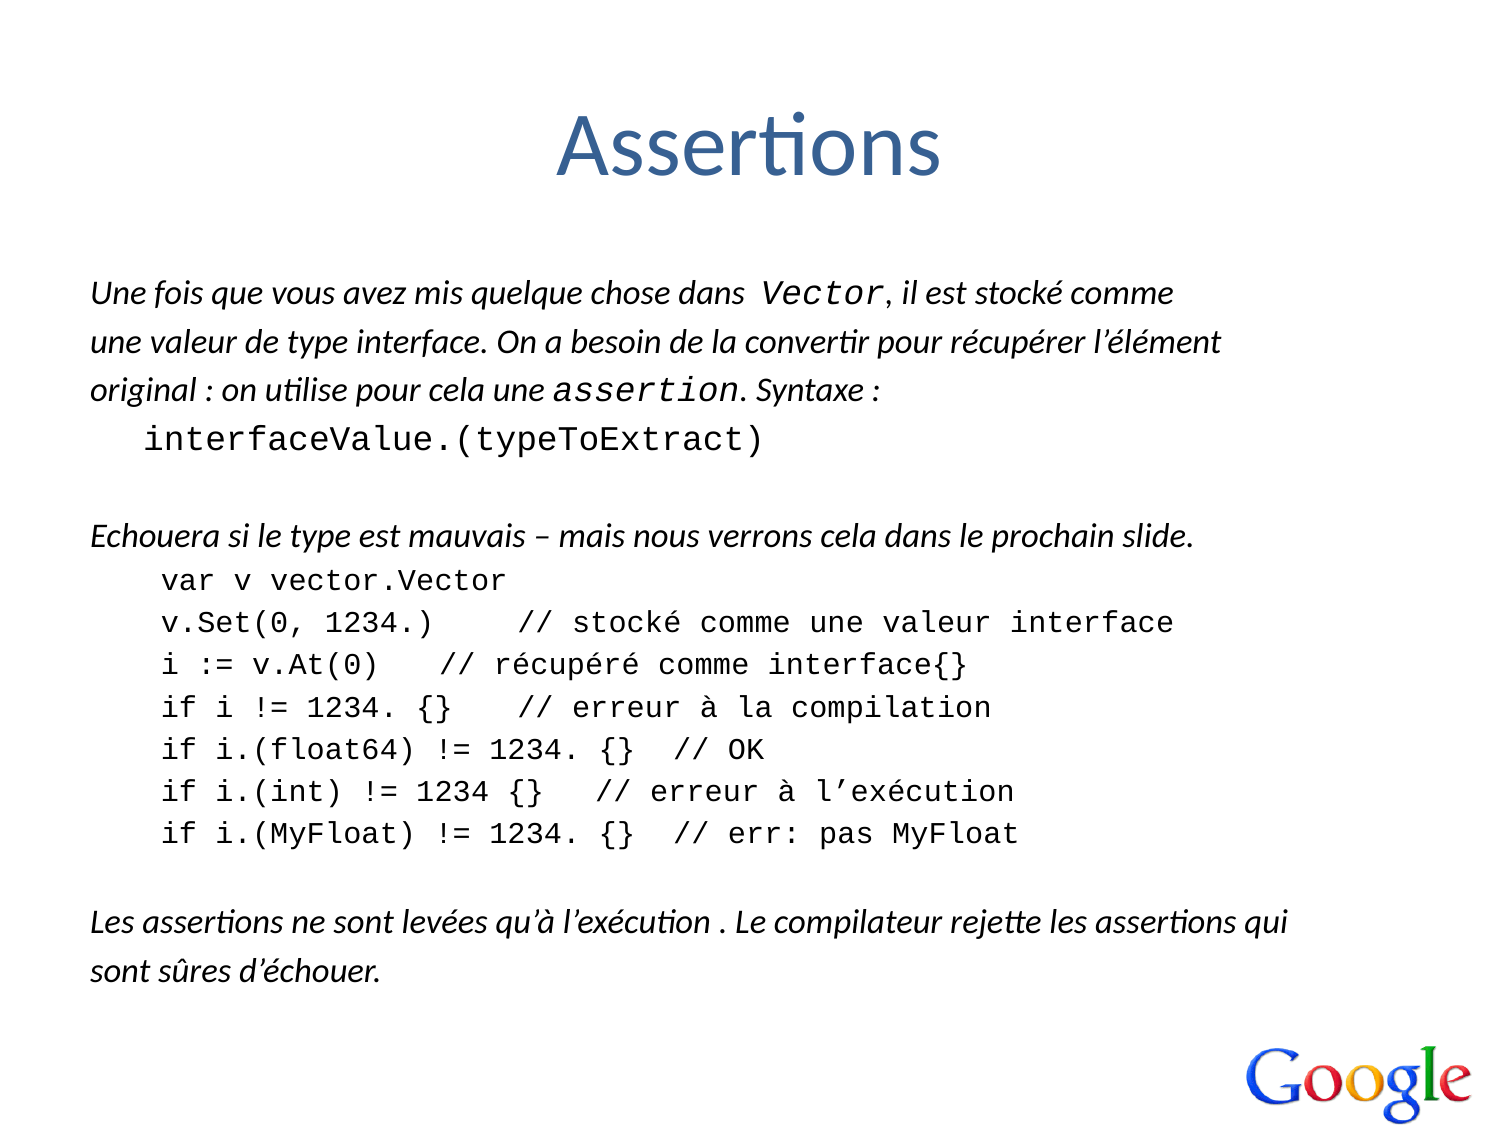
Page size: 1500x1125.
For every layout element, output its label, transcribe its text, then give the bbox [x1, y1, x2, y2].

title Assertions [75, 45, 1425, 233]
list Une fois que vous avez mis quelque chose dans Vector, il est stocké comme une valeur de type interface. On a besoin de la convertir pour récupérer l’élément original : on utilise pour cela une assertion. Syntaxe : interfaceValue.(typeToExtract) Echouera si le type est mauvais – mais nous verrons cela dans le prochain slide. var v vector.Vector v.Set(0, 1234.) // stocké comme une valeur interface i := v.At(0) // récupéré comme interface{} if i != 1234. {} // erreur à la compilation if i.(float64) != 1234. {} // OK if i.(int) != 1234 {} // erreur à l’exécution if i.(MyFloat) != 1234. {} // err: pas MyFloat Les assertions ne sont levées qu’à l’exécution . Le compilateur rejette les assertions qui sont sûres d’échouer. [75, 262, 1425, 1005]
picture [1246, 1046, 1473, 1125]
